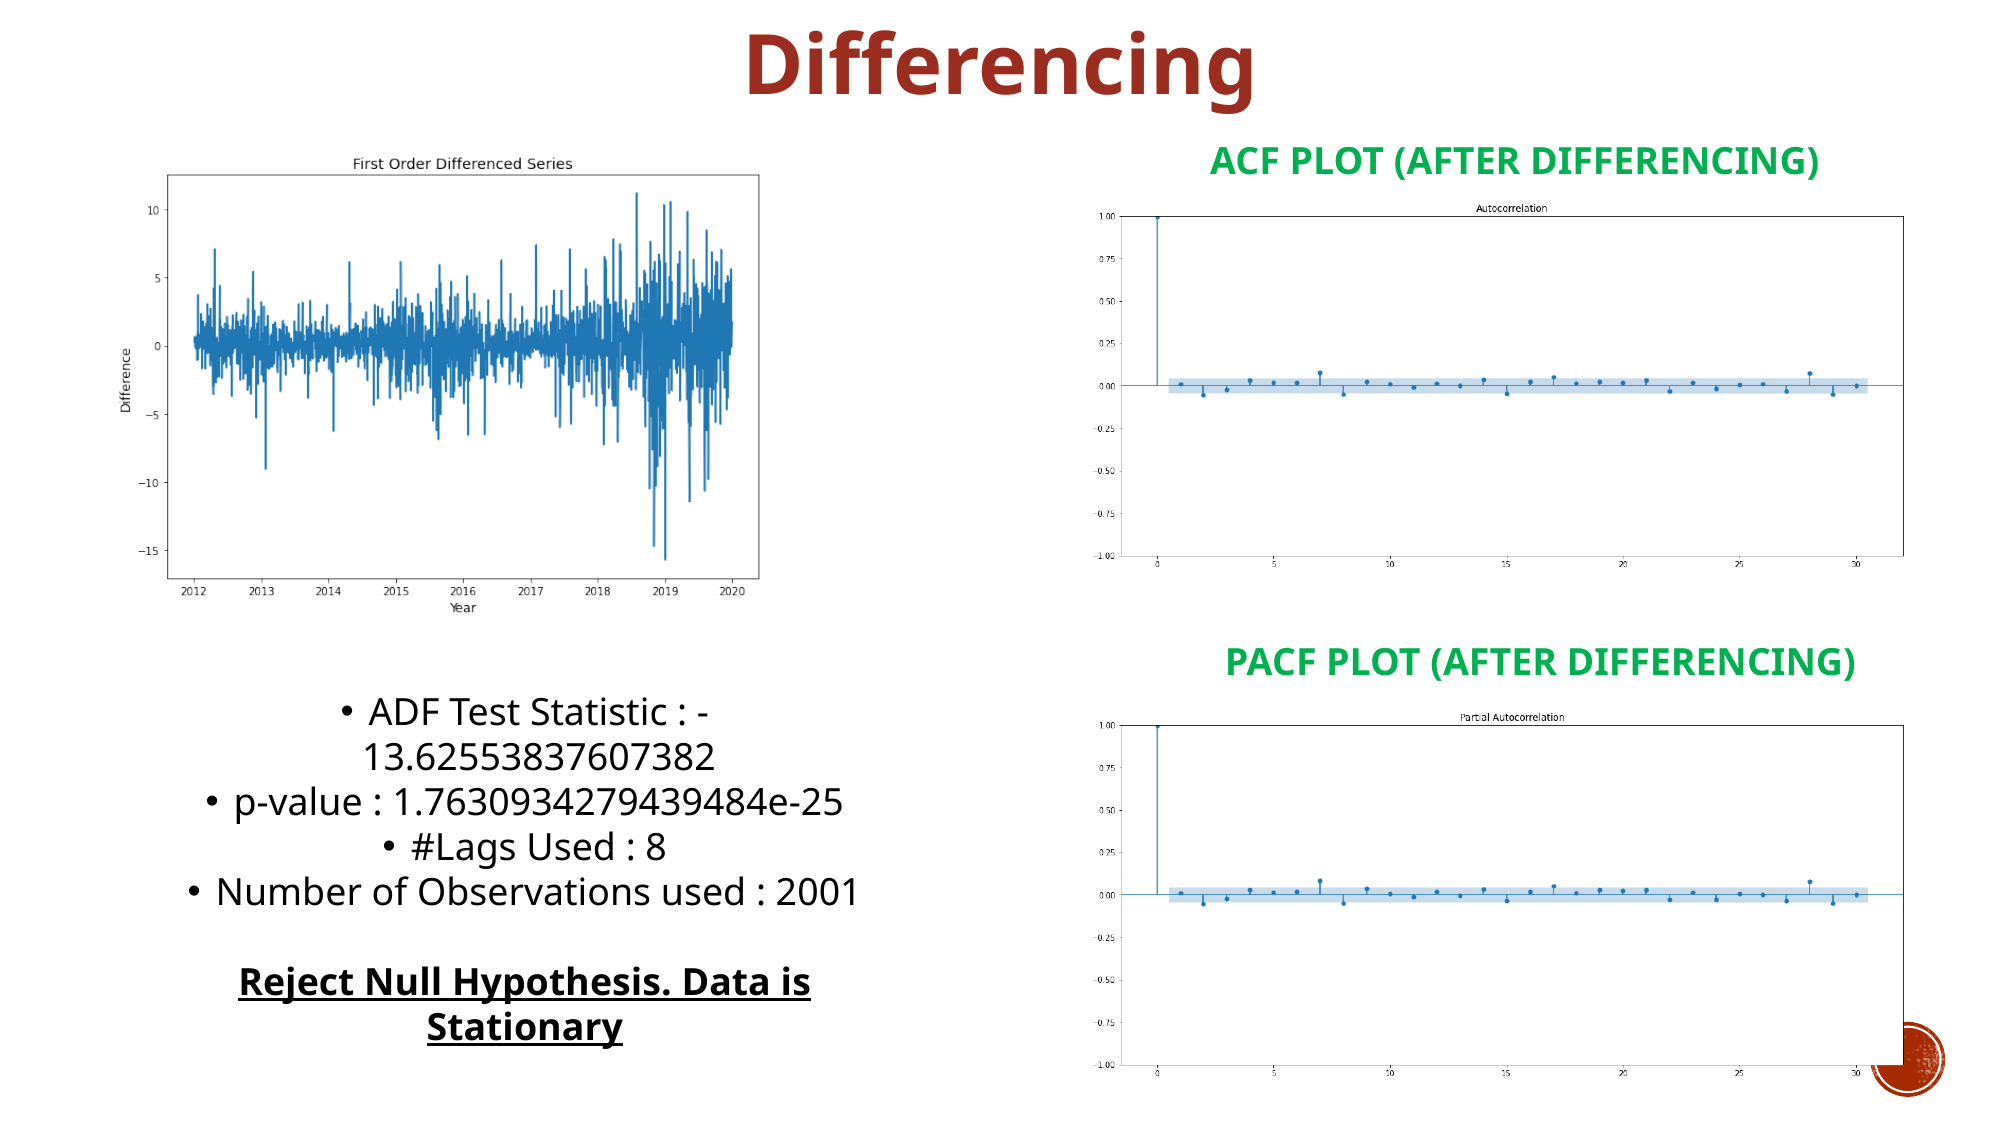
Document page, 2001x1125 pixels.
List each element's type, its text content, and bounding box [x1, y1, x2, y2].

text_box PACF PLOT (AFTER DIFFERENCING) [1210, 630, 2000, 735]
text_box ADF Test Statistic : -13.62553837607382 p-value : 1.7630934279439484e-25 #Lags Used : 8 Number of Observations used : 2001 Reject Null Hypothesis. Data is Stationary [160, 680, 890, 1101]
picture [1086, 707, 1908, 1083]
list Differencing [175, 15, 1826, 123]
picture [112, 150, 766, 622]
text_box ACF PLOT (AFTER DIFFERENCING) [1195, 129, 1986, 235]
picture [1086, 198, 1908, 574]
